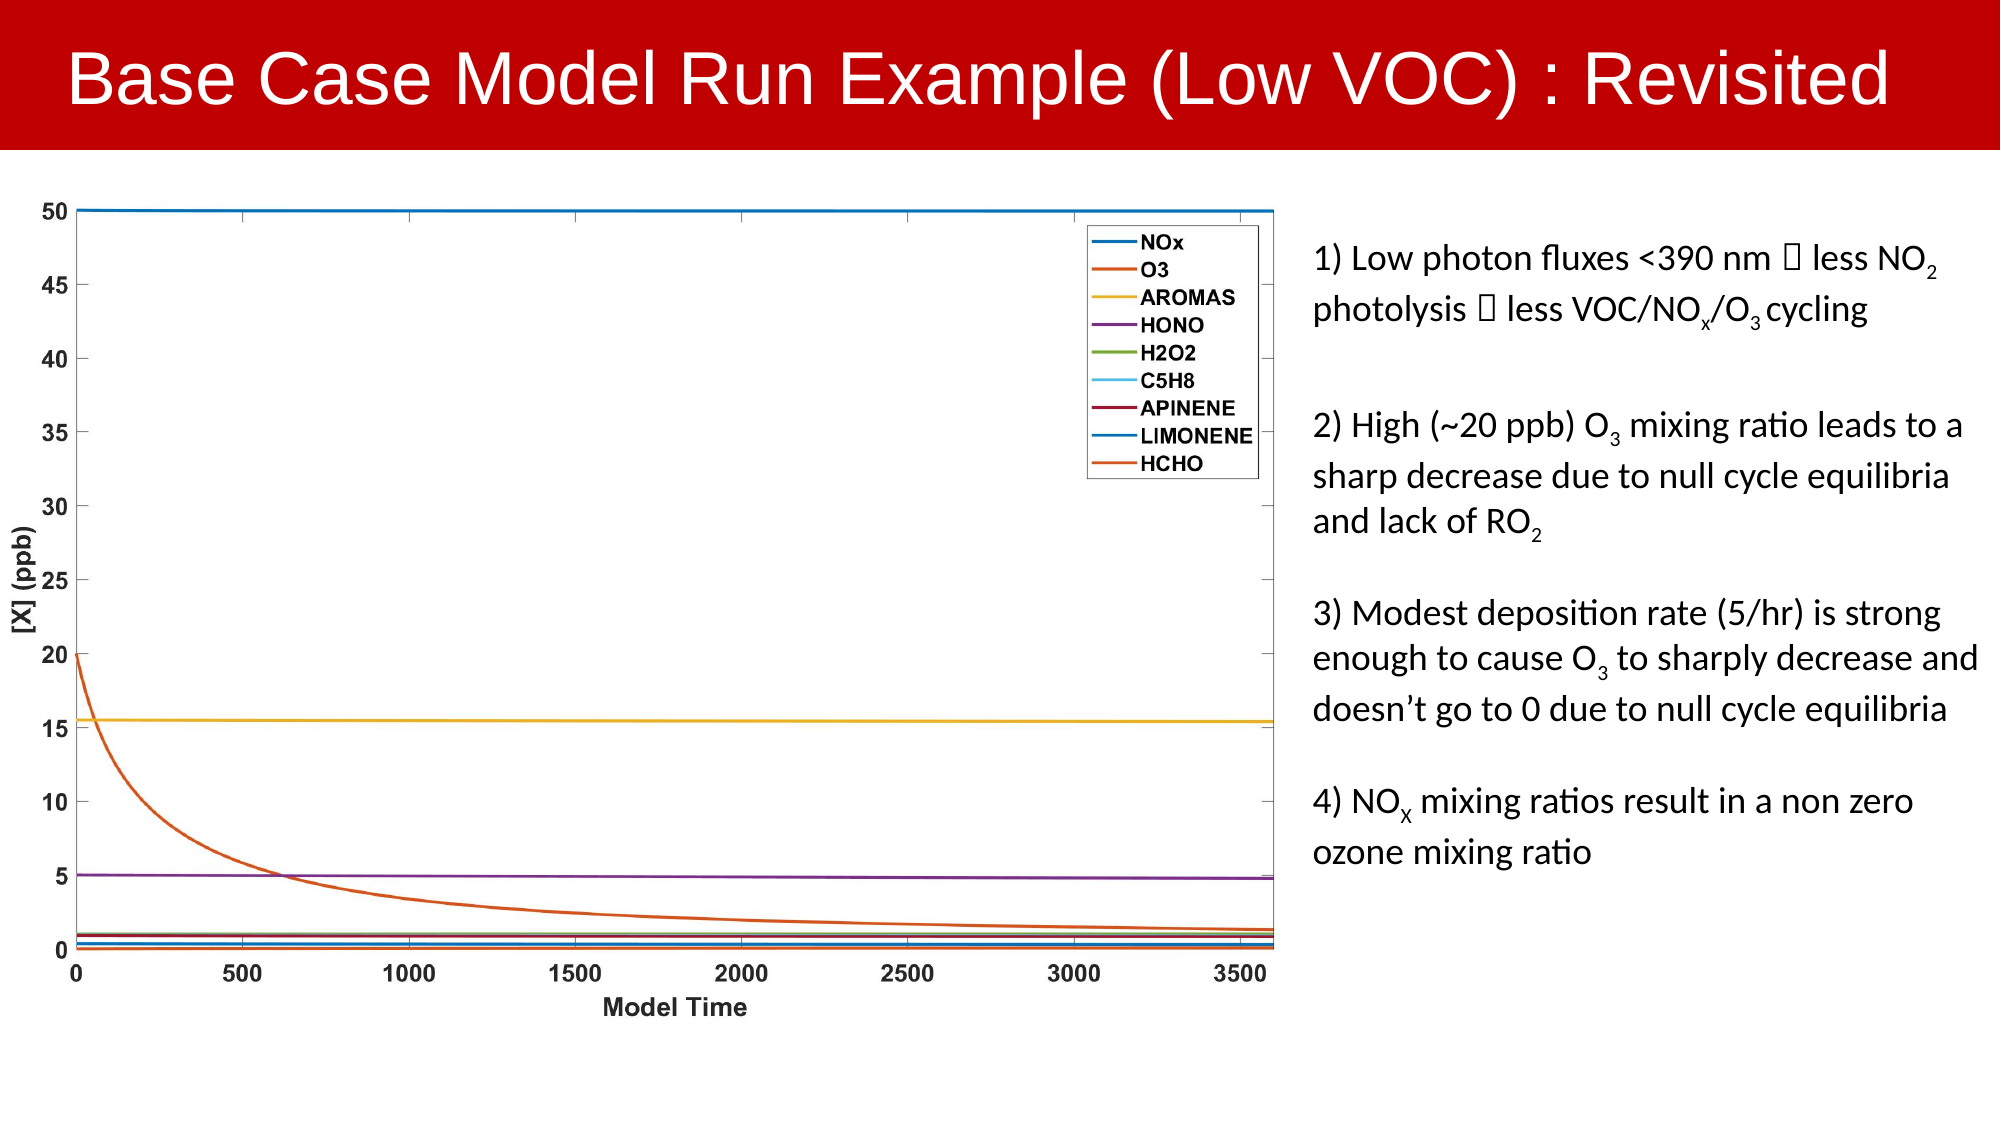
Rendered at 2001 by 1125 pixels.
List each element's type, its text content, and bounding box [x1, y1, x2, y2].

text_box 2) High (~20 ppb) O3 mixing ratio leads to a sharp decrease due to null cycle equilibria and lack of RO2 [1298, 392, 2000, 555]
text_box 4) NOX mixing ratios result in a non zero ozone mixing ratio [1298, 769, 2000, 880]
text_box Base Case Model Run Example (Low VOC) : Revisited [0, 0, 2000, 150]
text_box 1) Low photon fluxes <390 nm  less NO2 photolysis  less VOC/NOx/O3 cycling [1298, 225, 2000, 343]
text_box 3) Modest deposition rate (5/hr) is strong enough to cause O3 to sharply decrease and doesn’t go to 0 due to null cycle equilibria [1298, 580, 2000, 737]
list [0, 142, 1276, 1048]
